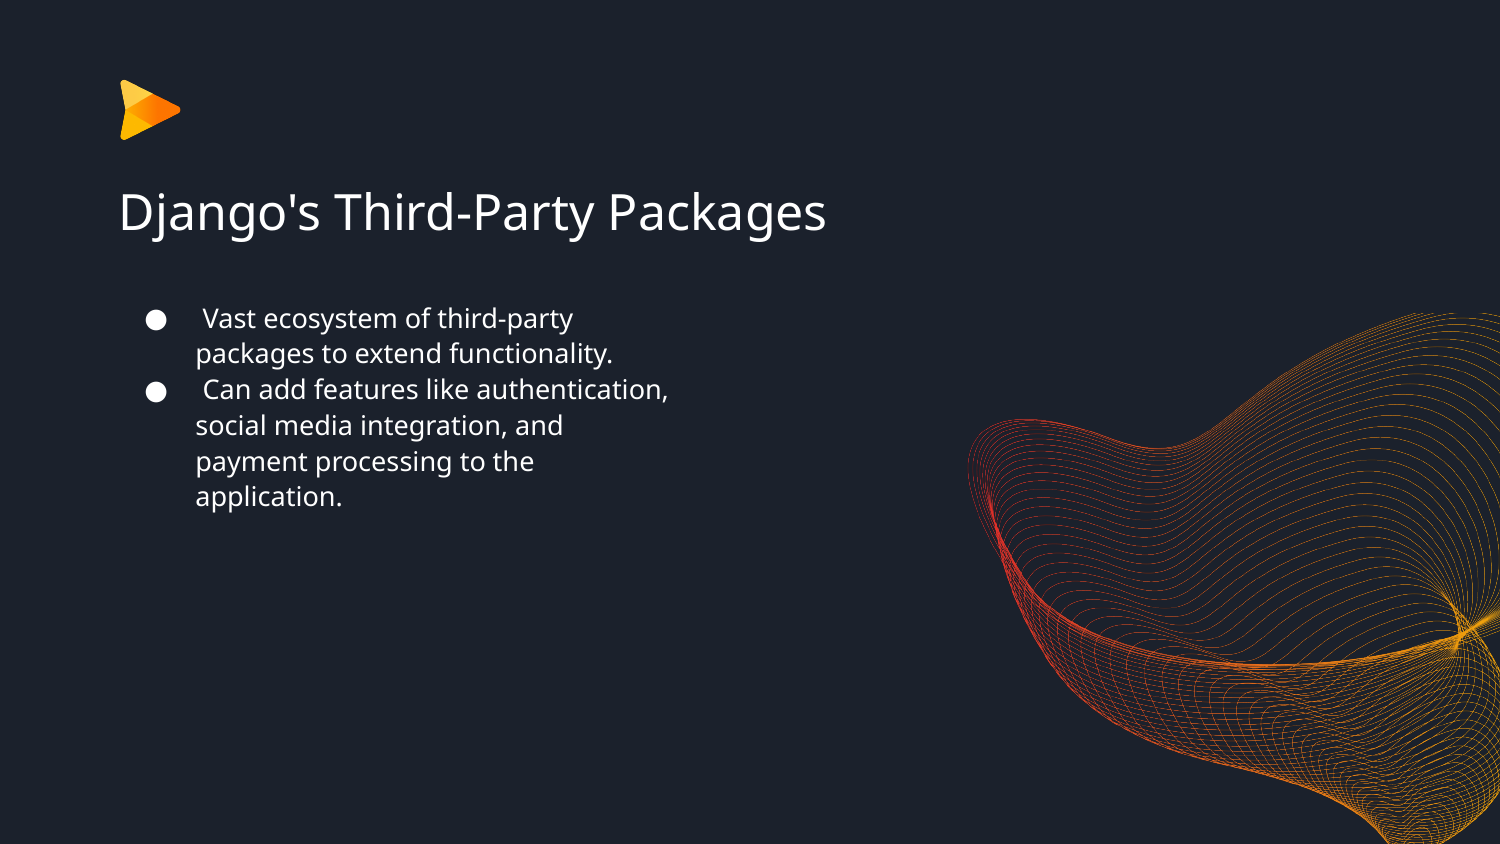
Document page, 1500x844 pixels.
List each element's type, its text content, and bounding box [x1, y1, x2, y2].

subtitle Vast ecosystem of third-party packages to extend functionality. Can add features like authentication, social media integration, and payment processing to the application. [105, 282, 697, 606]
picture [119, 78, 181, 140]
picture [967, 313, 1500, 844]
title Django's Third-Party Packages [103, 151, 932, 271]
